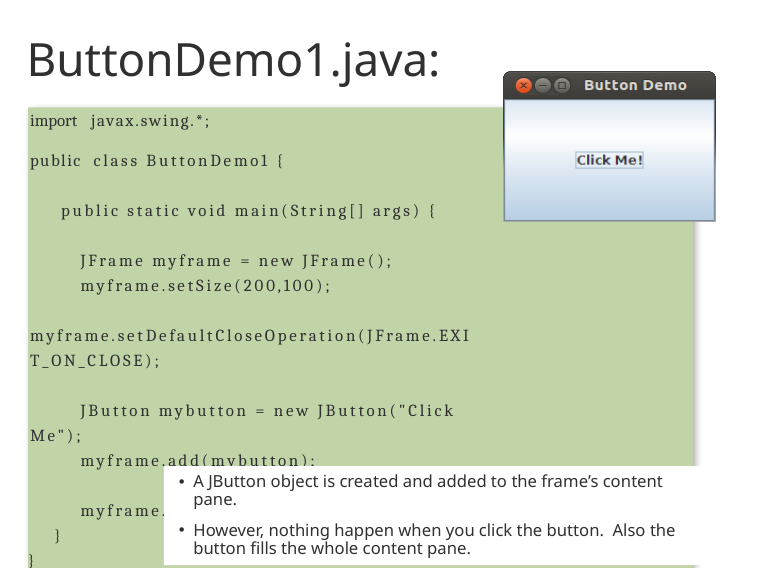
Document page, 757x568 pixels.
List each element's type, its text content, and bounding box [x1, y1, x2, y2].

text_box import javax.swing.*; public class ButtonDemo1 { public static void main(String[] args) { JFrame myframe = new JFrame(); myframe.setSize(200,100); myframe.setDefaultCloseOperation(JFrame.EXIT_ON_CLOSE); JButton mybutton = new JButton("Click Me"); myframe.add(mybutton); myframe.setVisible( true ); } } [28, 107, 694, 568]
title ButtonDemo1.java: [11, 29, 739, 89]
text_box A JButton object is created and added to the frame’s content pane. However, nothing happen when you click the button. Also the button fills the whole content pane. [163, 466, 705, 566]
picture [503, 71, 716, 222]
